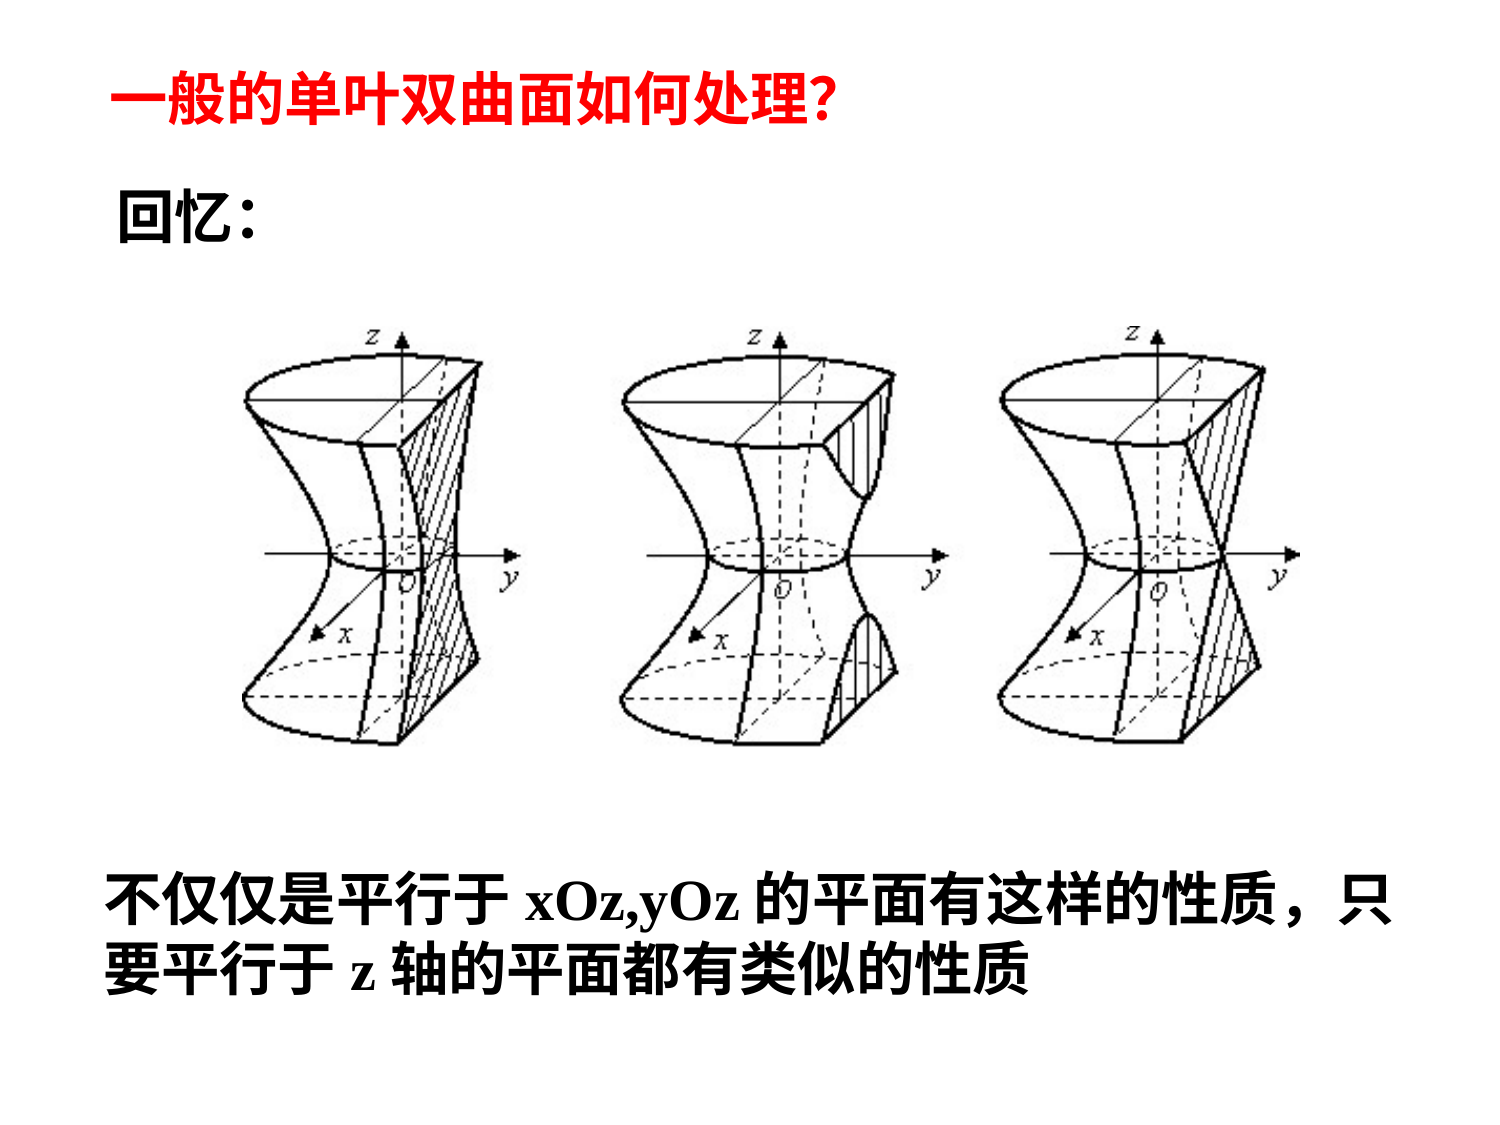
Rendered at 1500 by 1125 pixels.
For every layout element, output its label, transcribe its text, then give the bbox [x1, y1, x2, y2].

text_box 回忆： [101, 172, 307, 258]
text_box 一般的单叶双曲面如何处理？ [94, 54, 882, 140]
picture [241, 326, 1300, 776]
text_box 不仅仅是平行于xOz,yOz的平面有这样的性质，只要平行于z轴的平面都有类似的性质 [88, 854, 1449, 1010]
